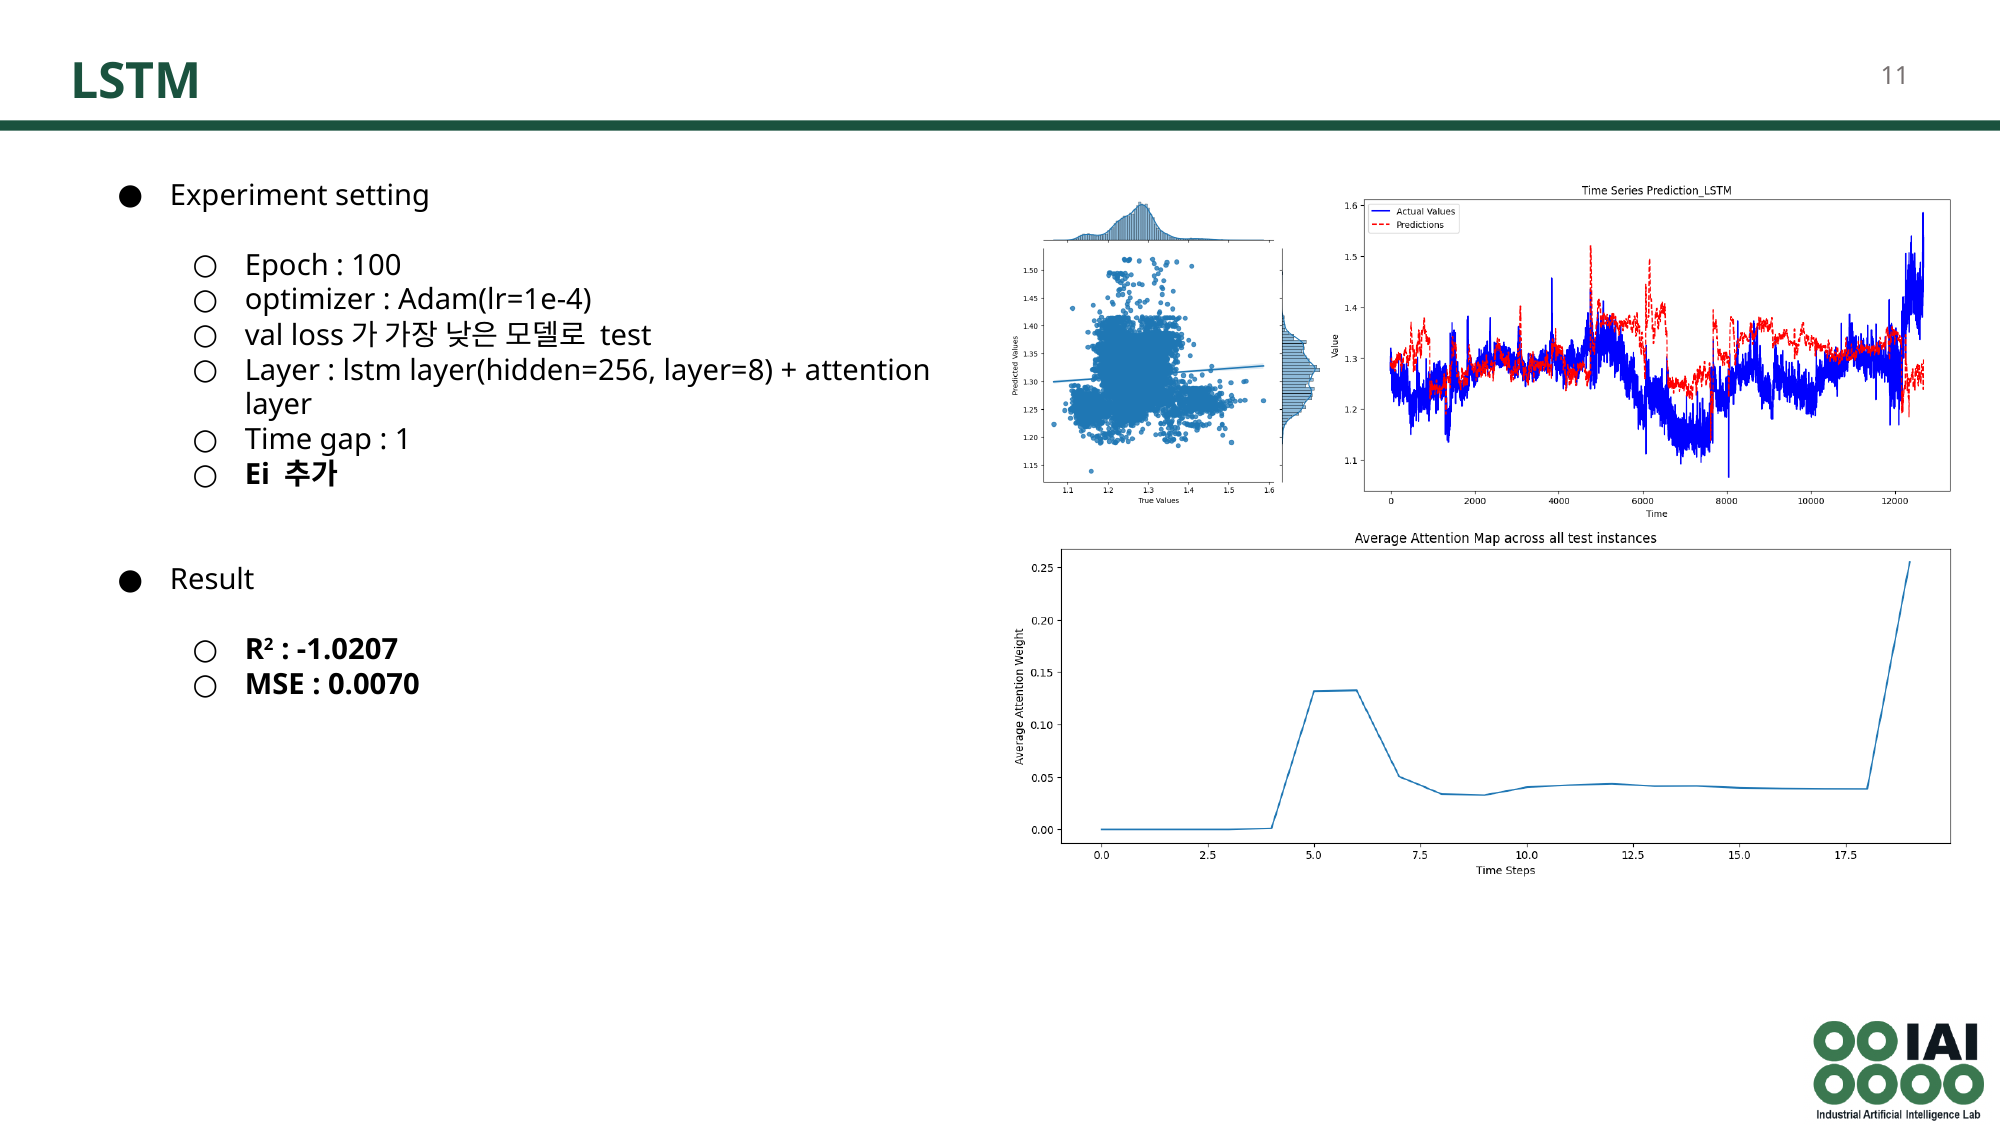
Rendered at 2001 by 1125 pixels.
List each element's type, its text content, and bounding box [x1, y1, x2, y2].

title LSTM [68, 46, 1760, 237]
picture [1007, 179, 1957, 884]
text_box Experiment setting Epoch : 100 optimizer : Adam(lr=1e-4) val loss가 가장 낮은 모델로 test Layer : lstm layer(hidden=256, layer=8) + attention layer Time gap : 1 Ei 추가 Result R2 : -1.0207 MSE : 0.0070 [79, 160, 1016, 1063]
picture [1803, 1015, 1992, 1125]
